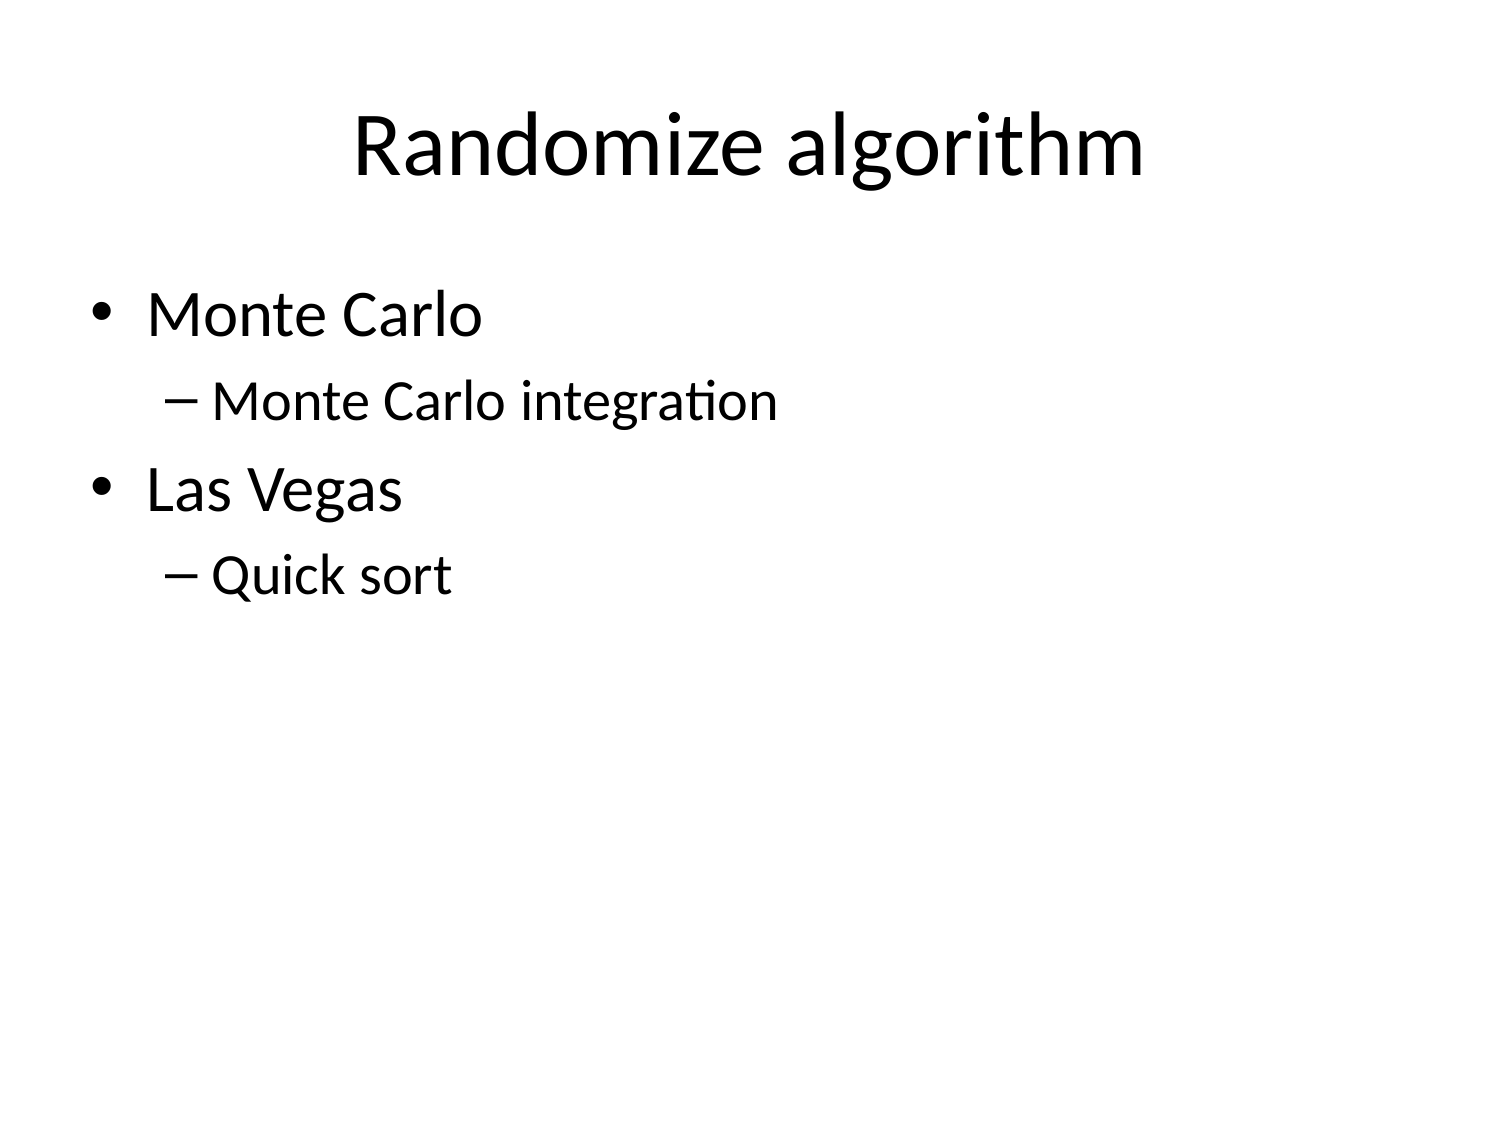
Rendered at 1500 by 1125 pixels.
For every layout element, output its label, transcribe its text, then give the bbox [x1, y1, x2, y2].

title Randomize algorithm [75, 45, 1425, 233]
list Monte Carlo Monte Carlo integration Las Vegas Quick sort [75, 262, 1425, 1005]
